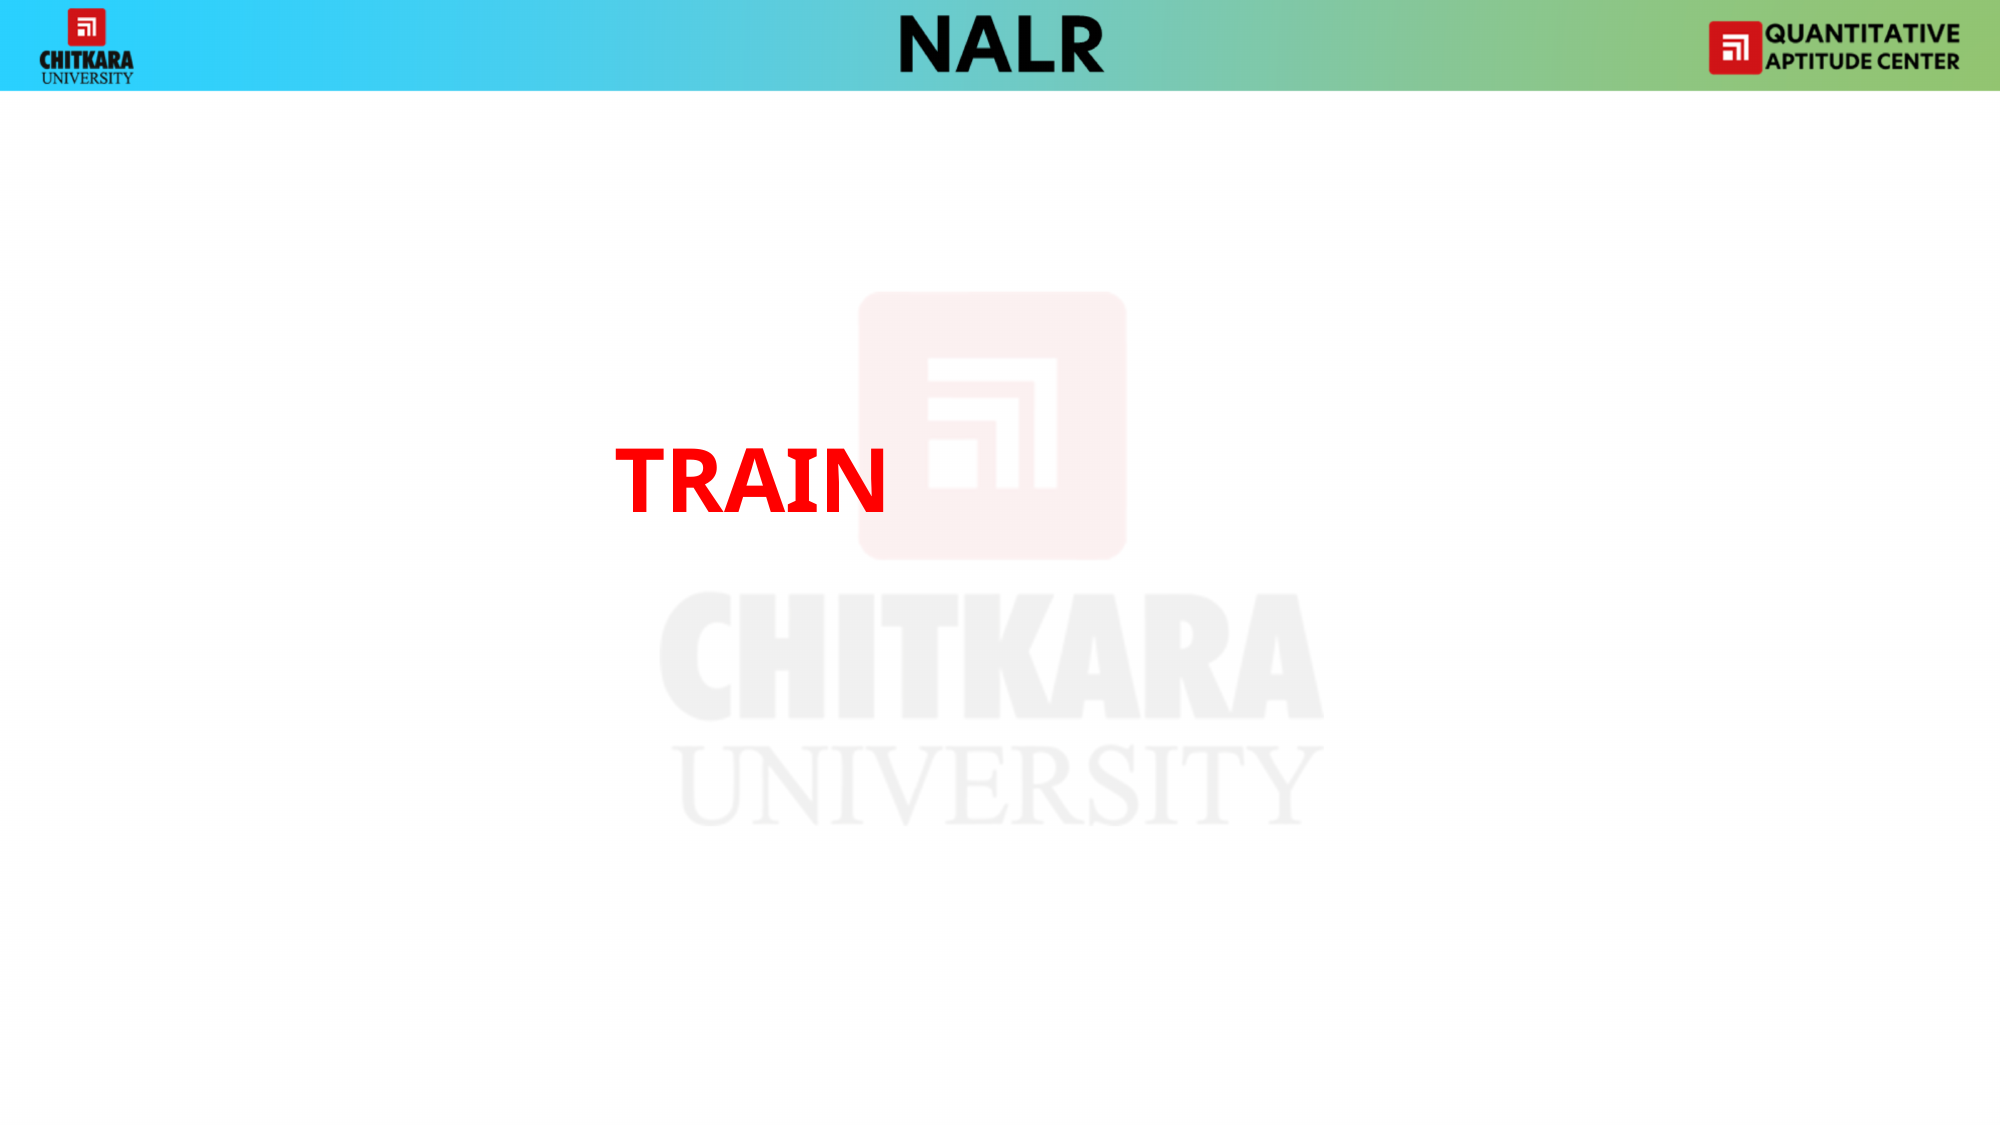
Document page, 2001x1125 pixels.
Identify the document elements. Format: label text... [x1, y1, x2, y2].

title [41, 31, 1959, 142]
list TRAIN [542, 417, 1112, 613]
picture [0, 0, 2000, 1125]
